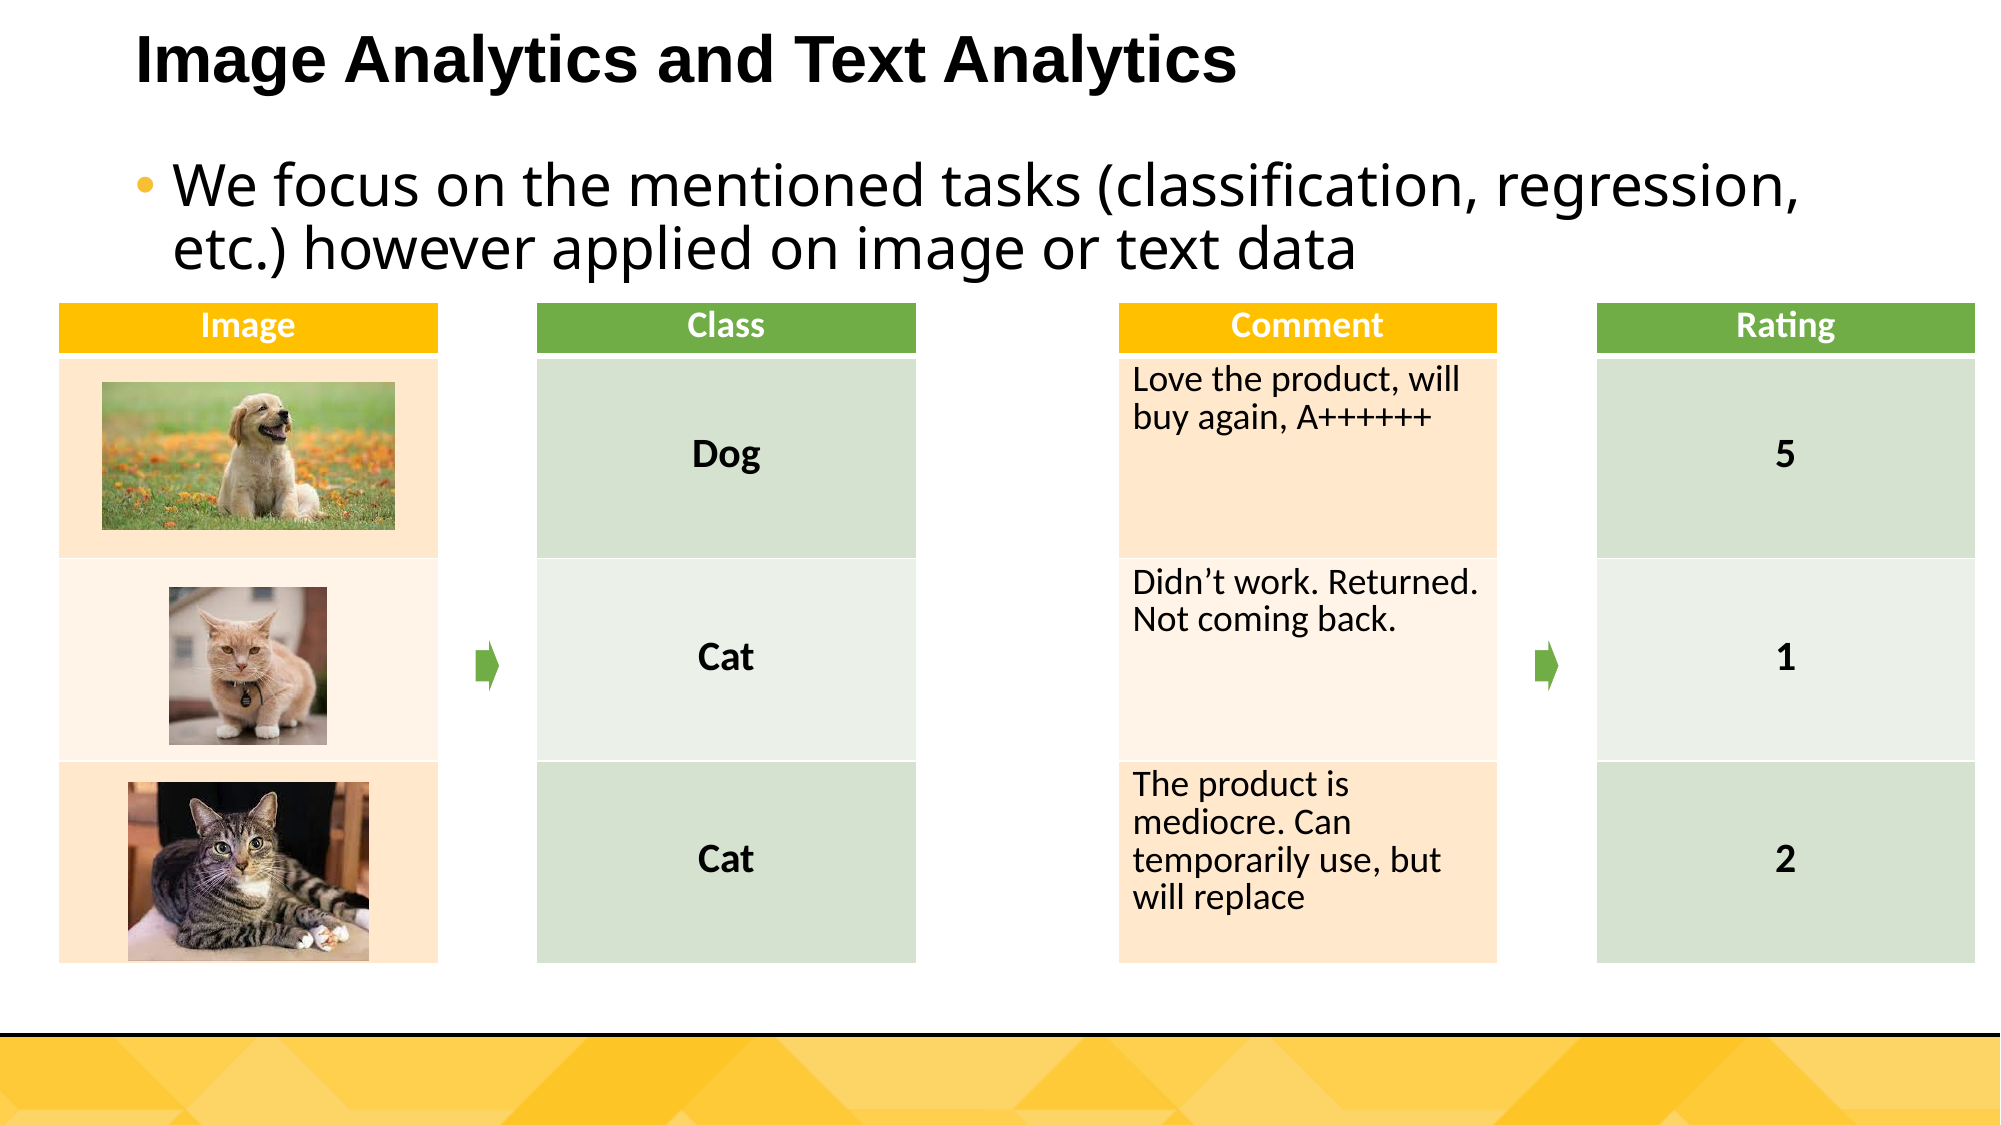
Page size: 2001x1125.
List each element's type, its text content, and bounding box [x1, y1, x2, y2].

text_box [1531, 630, 1562, 701]
table_cell [59, 359, 438, 558]
table_cell [59, 762, 438, 963]
picture [169, 587, 328, 745]
table_header Comment [1119, 303, 1497, 353]
table_cell 2 [1597, 762, 1975, 963]
table_cell Love the product, will buy again, A++++++ [1119, 359, 1497, 558]
list We focus on the mentioned tasks (classification, regression, etc.) however applied on image or text data [120, 148, 1819, 1006]
table_cell 1 [1597, 559, 1975, 760]
table_header Image [59, 303, 438, 353]
table_cell [59, 559, 438, 760]
table_cell Dog [537, 359, 916, 558]
picture [127, 782, 369, 961]
table_cell The product is mediocre. Can temporarily use, but will replace [1119, 762, 1497, 963]
text_box [472, 630, 503, 701]
picture [102, 382, 395, 530]
table_cell Cat [537, 762, 916, 963]
table_cell Cat [537, 559, 916, 760]
table_header Class [537, 303, 916, 353]
table_cell Didn’t work. Returned. Not coming back. [1119, 559, 1497, 760]
table_header Rating [1597, 303, 1975, 353]
table_cell 5 [1597, 359, 1975, 558]
title Image Analytics and Text Analytics [120, 17, 1846, 128]
